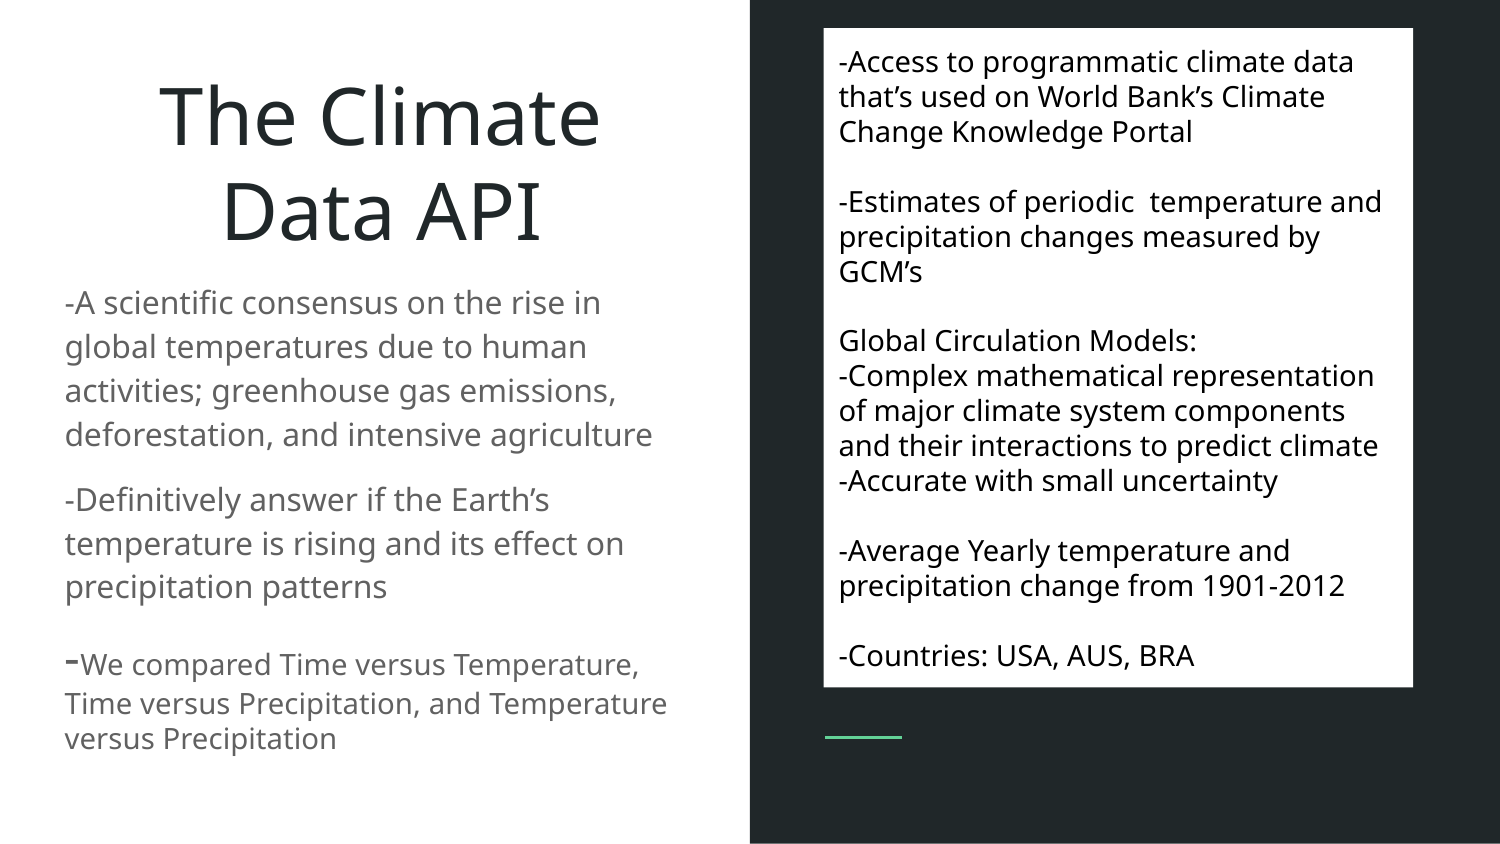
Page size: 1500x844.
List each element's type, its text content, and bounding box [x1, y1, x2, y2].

title The Climate Data API [77, 49, 685, 262]
subtitle -A scientific consensus on the rise in global temperatures due to human activities; greenhouse gas emissions, deforestation, and intensive agriculture -Definitively answer if the Earth’s temperature is rising and its effect on precipitation patterns -We compared Time versus Temperature, Time versus Precipitation, and Temperature versus Precipitation [49, 262, 714, 774]
text_box -Access to programmatic climate data that’s used on World Bank’s Climate Change Knowledge Portal -Estimates of periodic temperature and precipitation changes measured by GCM’s Global Circulation Models: -Complex mathematical representation of major climate system components and their interactions to predict climate -Accurate with small uncertainty -Average Yearly temperature and precipitation change from 1901-2012 -Countries: USA, AUS, BRA [823, 28, 1414, 688]
